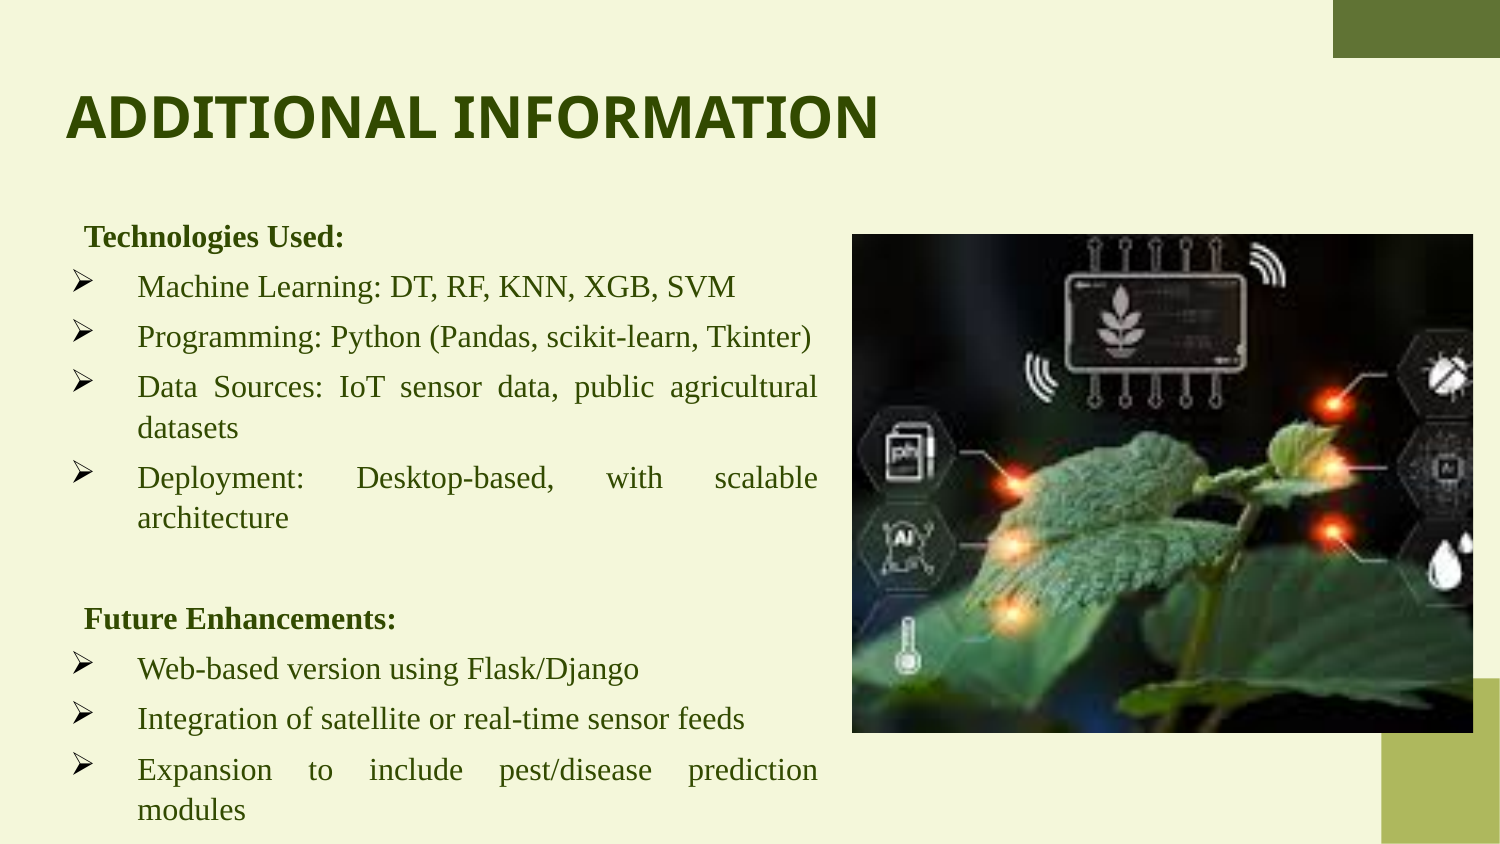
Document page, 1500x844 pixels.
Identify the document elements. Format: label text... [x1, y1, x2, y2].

title ADDITIONAL INFORMATION [51, 72, 1449, 167]
list Technologies Used: Machine Learning: DT, RF, KNN, XGB, SVM Programming: Python (Pandas, scikit-learn, Tkinter) Data Sources: IoT sensor data, public agricultural datasets Deployment: Desktop-based, with scalable architecture Future Enhancements: Web-based version using Flask/Django Integration of satellite or real-time sensor feeds Expansion to include pest/disease prediction modules [51, 198, 835, 844]
picture [851, 234, 1474, 734]
